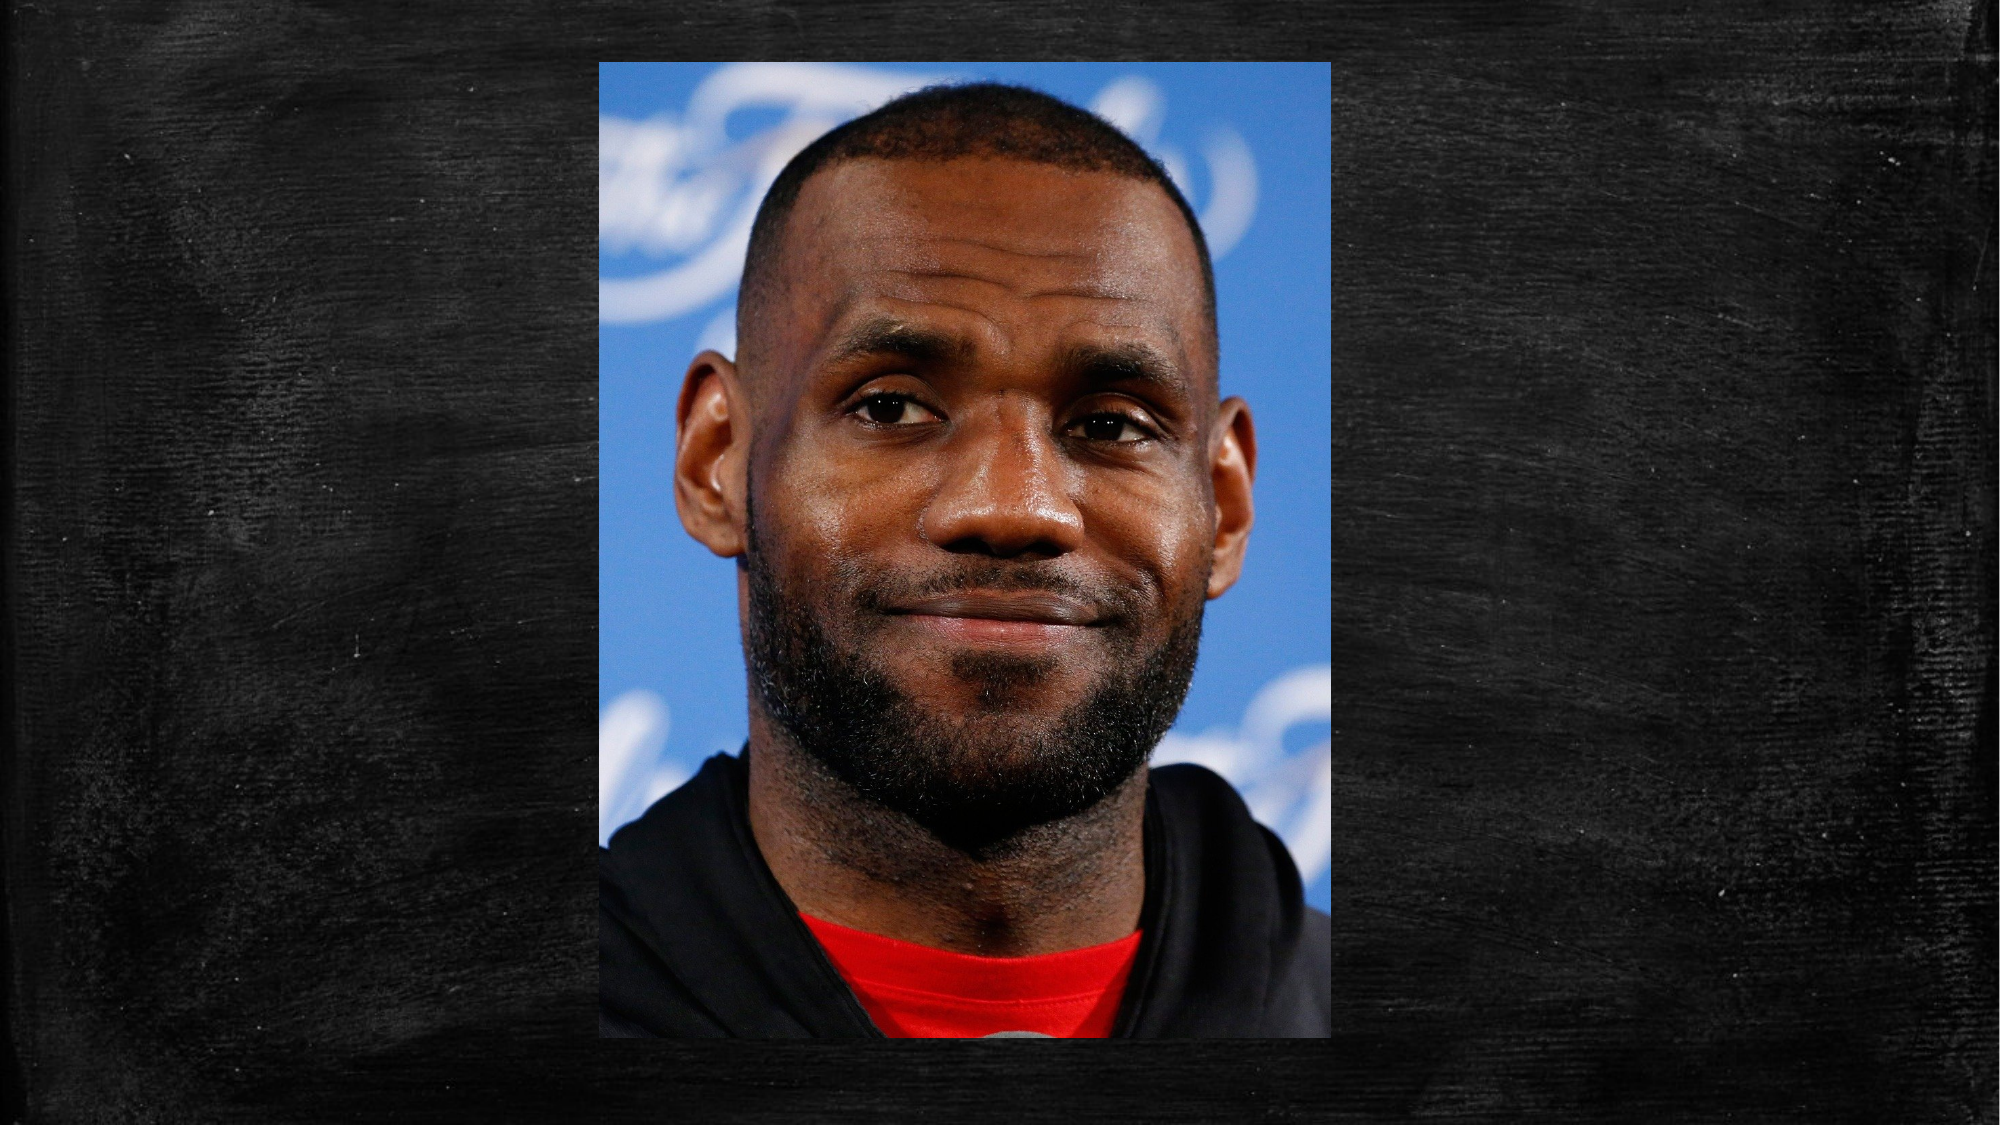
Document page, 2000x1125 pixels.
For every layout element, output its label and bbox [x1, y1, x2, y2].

picture [599, 62, 1332, 1038]
